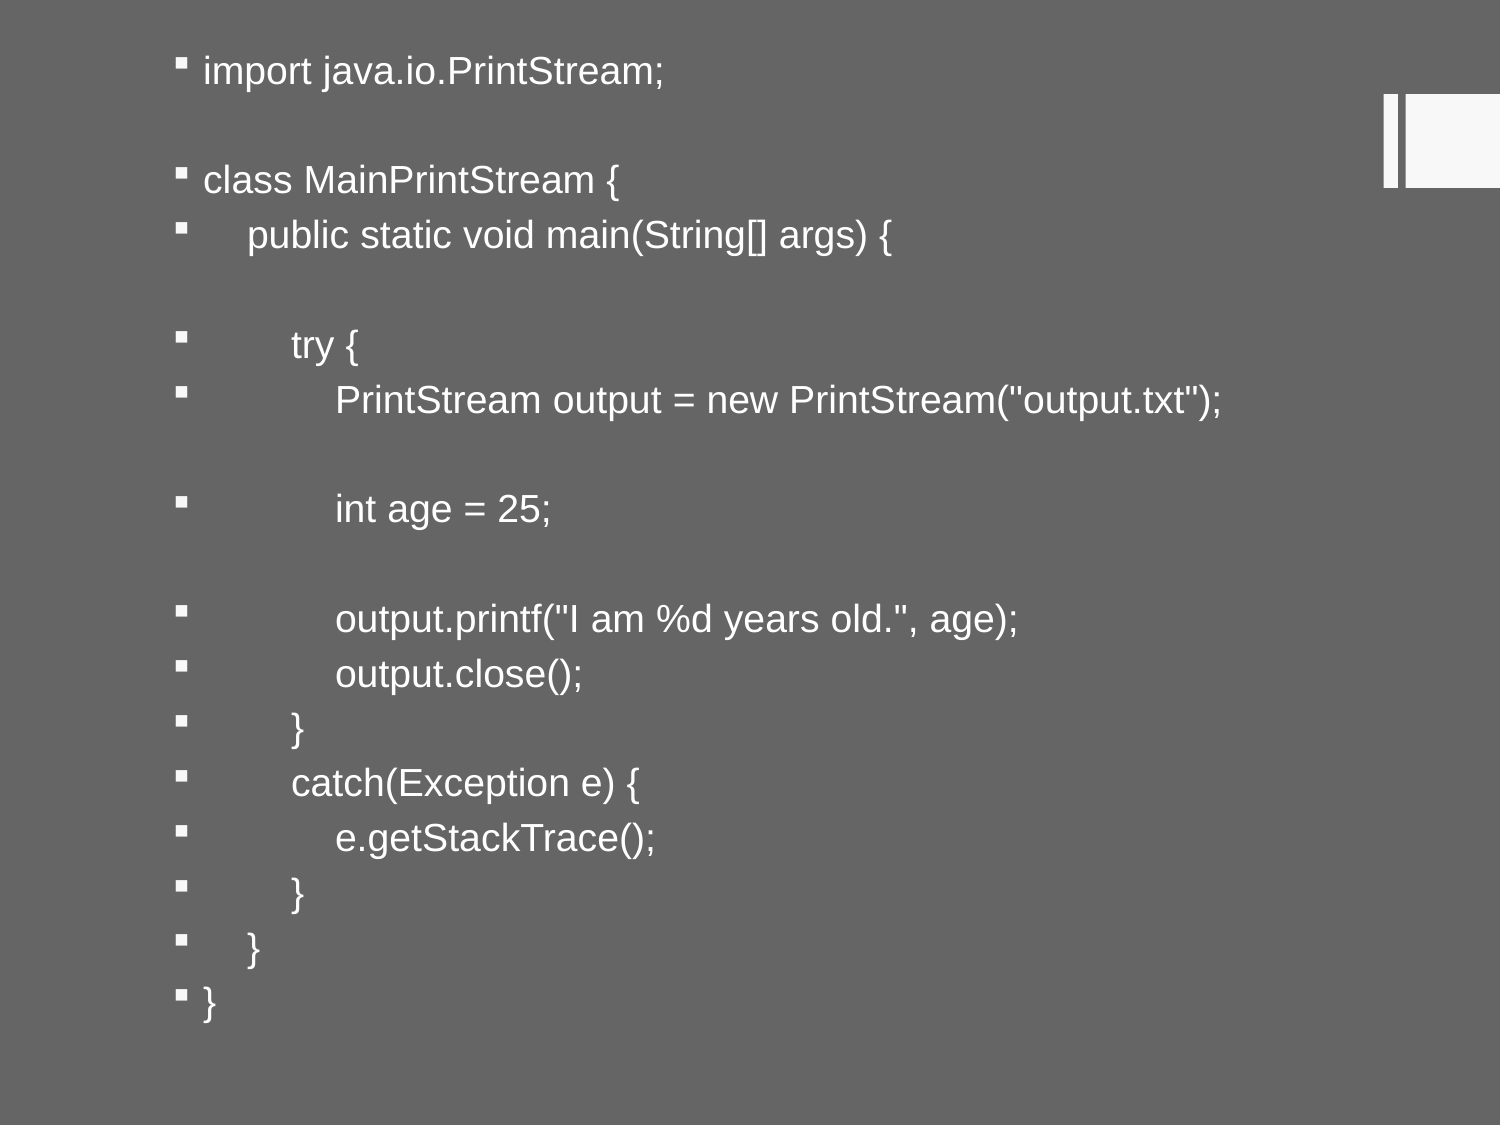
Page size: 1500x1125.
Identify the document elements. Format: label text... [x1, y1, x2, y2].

list import java.io.PrintStream; class MainPrintStream { public static void main(String[] args) { try { PrintStream output = new PrintStream("output.txt"); int age = 25; output.printf("I am %d years old.", age); output.close(); } catch(Exception e) { e.getStackTrace(); } } } [150, 37, 1350, 1035]
